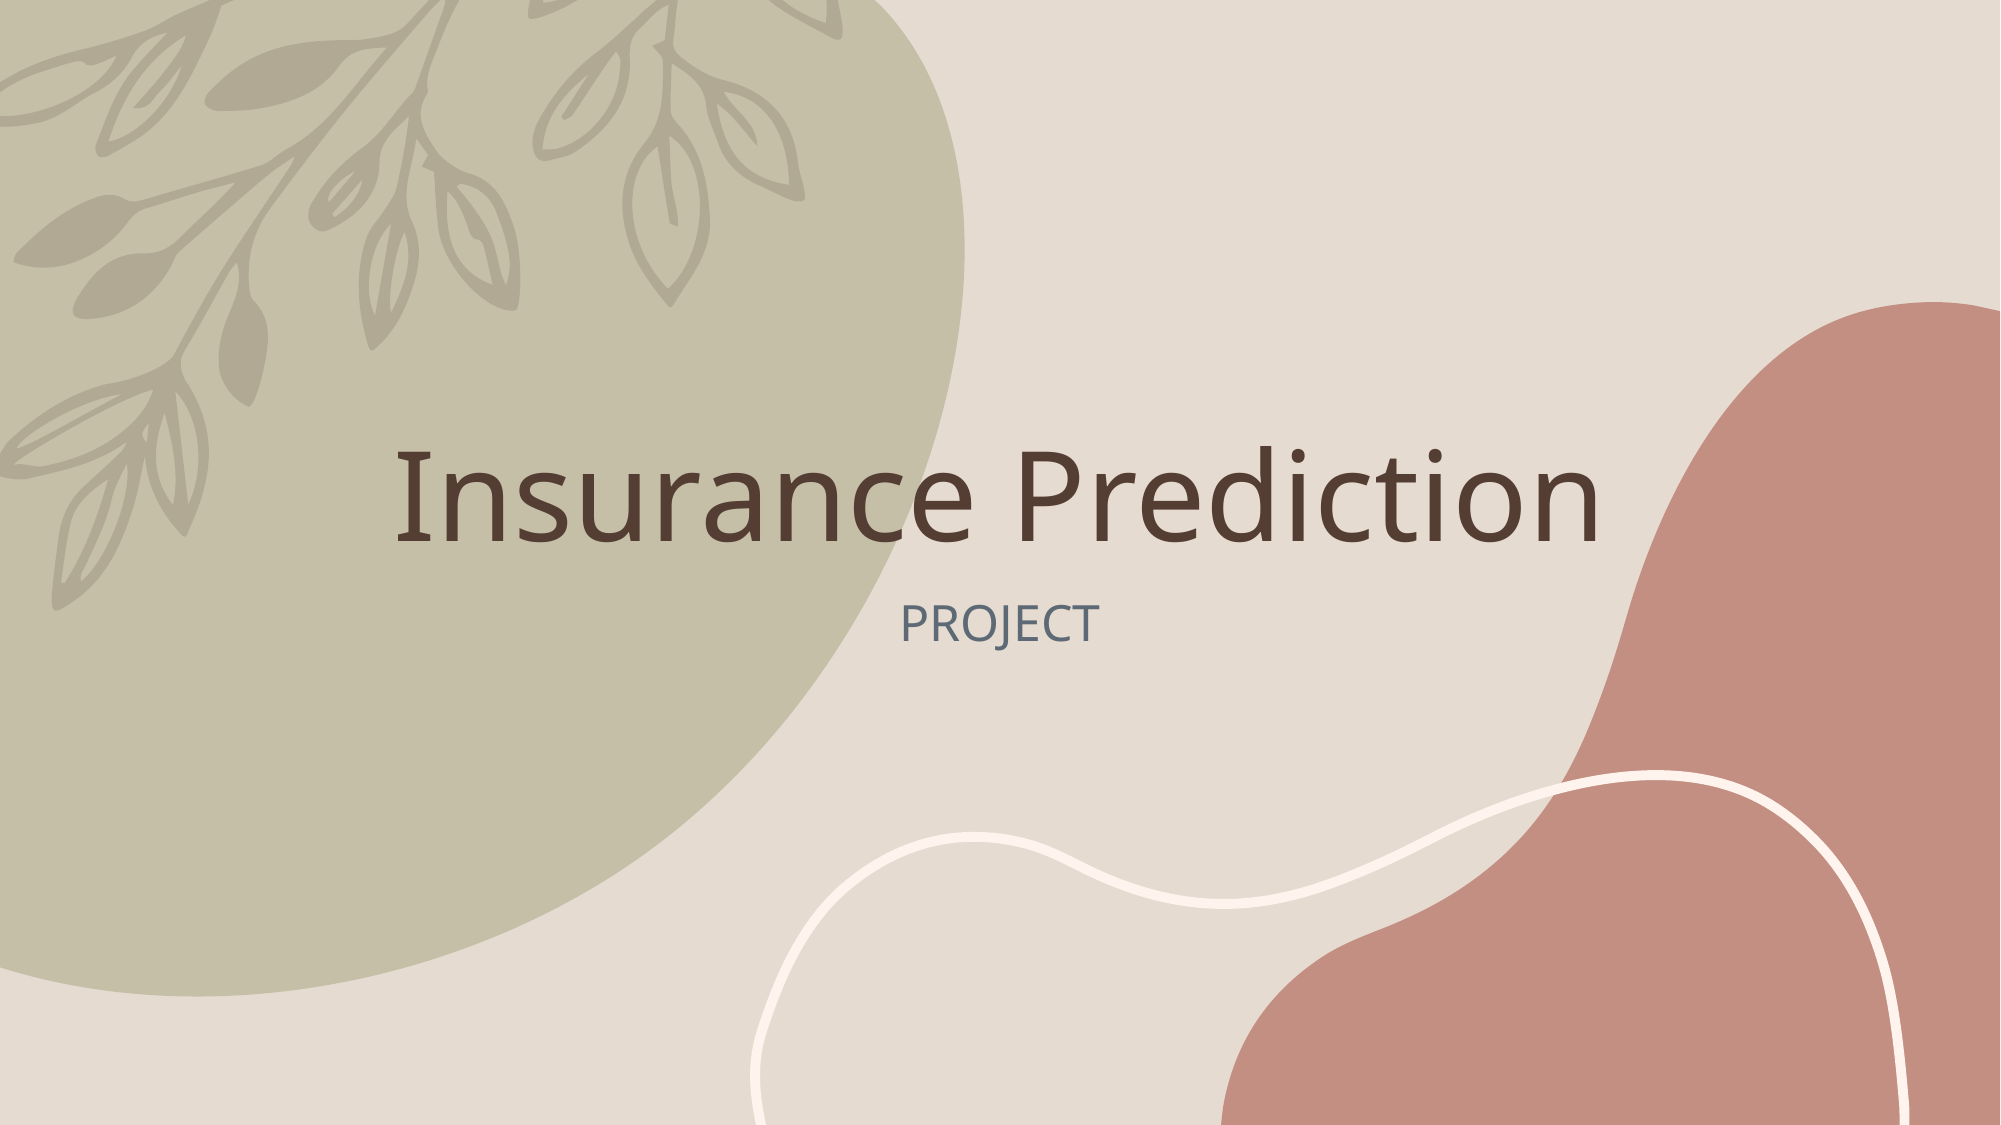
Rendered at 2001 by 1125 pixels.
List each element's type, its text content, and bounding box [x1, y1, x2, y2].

subtitle PROJECT [249, 590, 1750, 863]
title Insurance Prediction [249, 184, 1750, 576]
